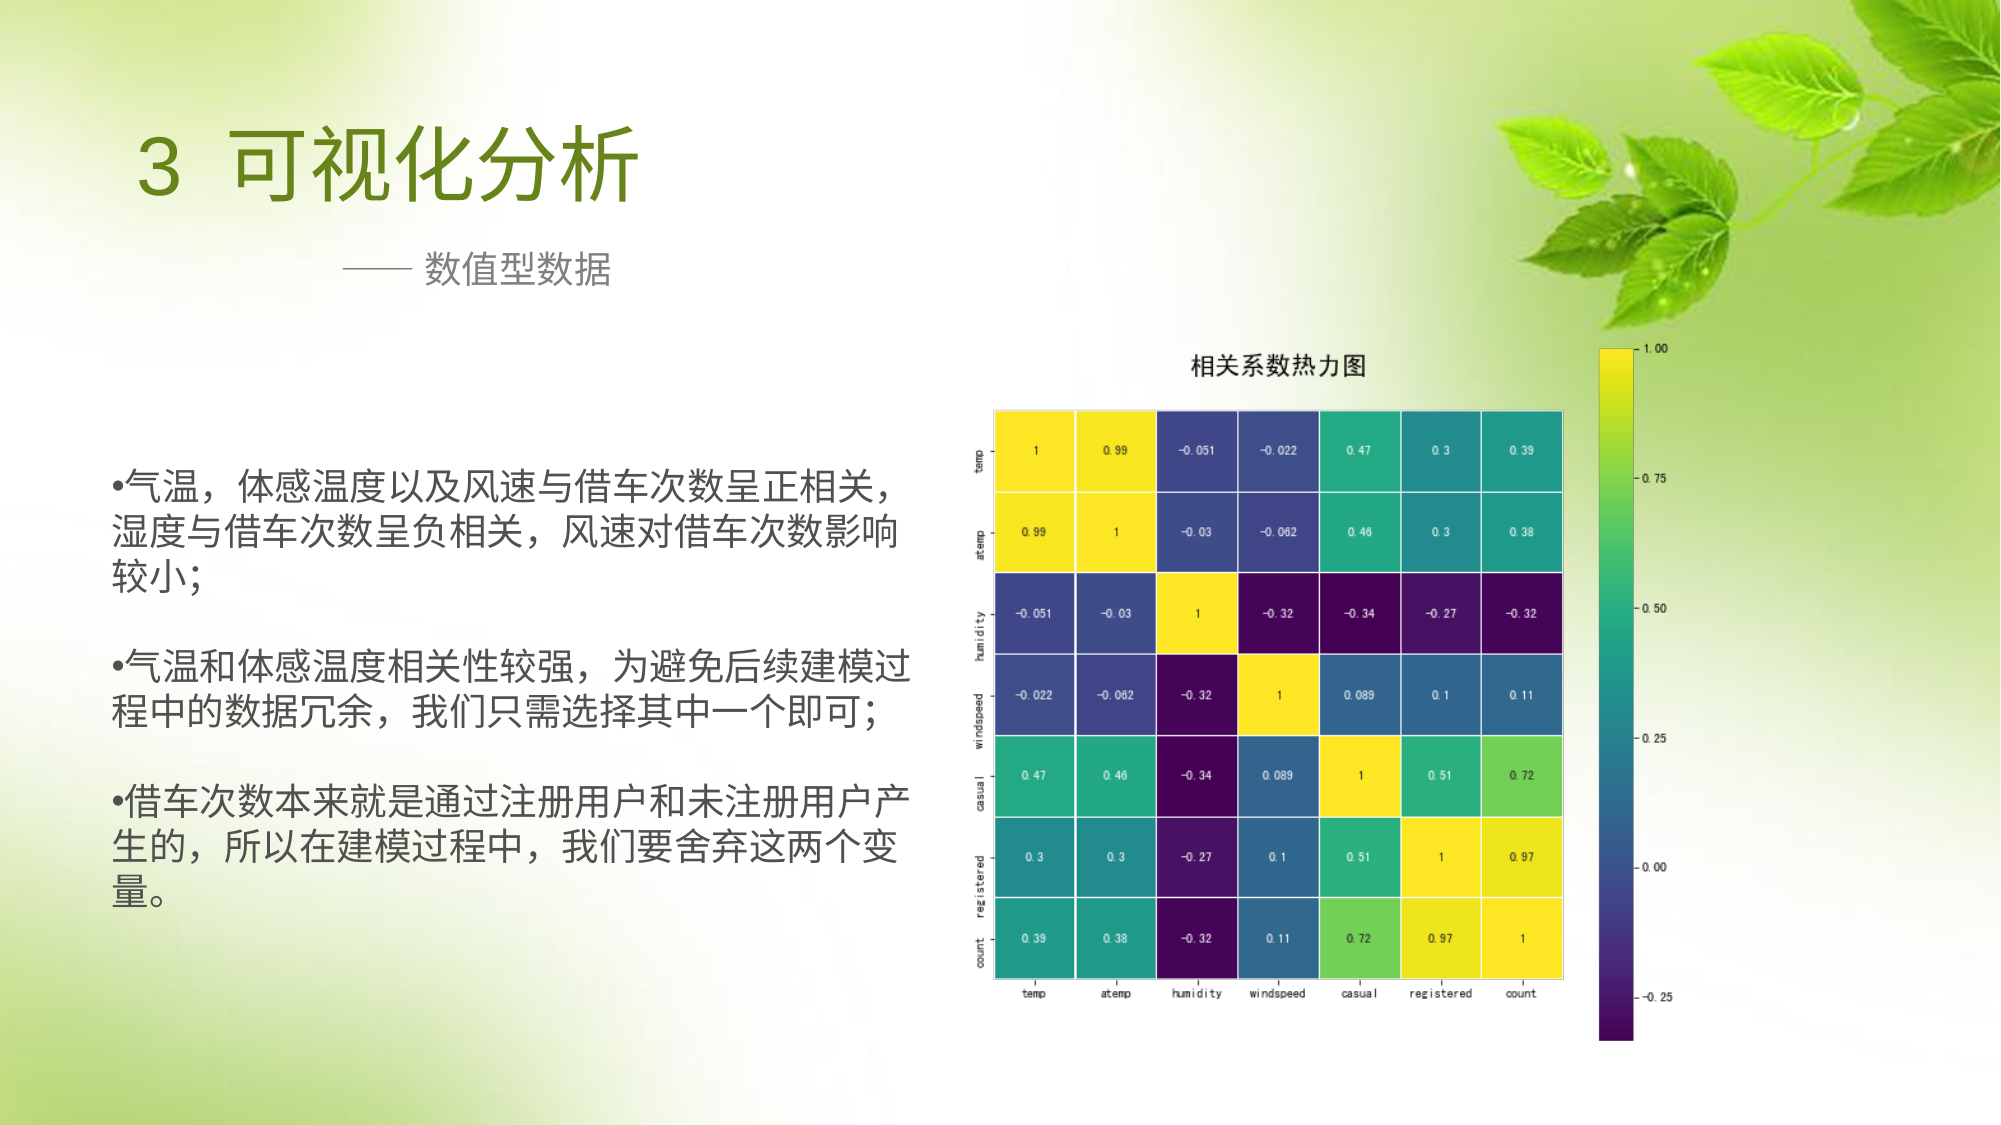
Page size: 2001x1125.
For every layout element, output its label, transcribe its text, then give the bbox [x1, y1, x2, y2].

picture [0, 0, 2001, 1125]
text_box 3 可视化分析 [121, 59, 1863, 277]
text_box ——数值型数据 [325, 238, 709, 299]
text_box 气温，体感温度以及风速与借车次数呈正相关，湿度与借车次数呈负相关，风速对借车次数影响较小； 气温和体感温度相关性较强，为避免后续建模过程中的数据冗余，我们只需选择其中一个即可； 借车次数本来就是通过注册用户和未注册用户产生的，所以在建模过程中，我们要舍弃这两个变量。 [96, 455, 938, 921]
